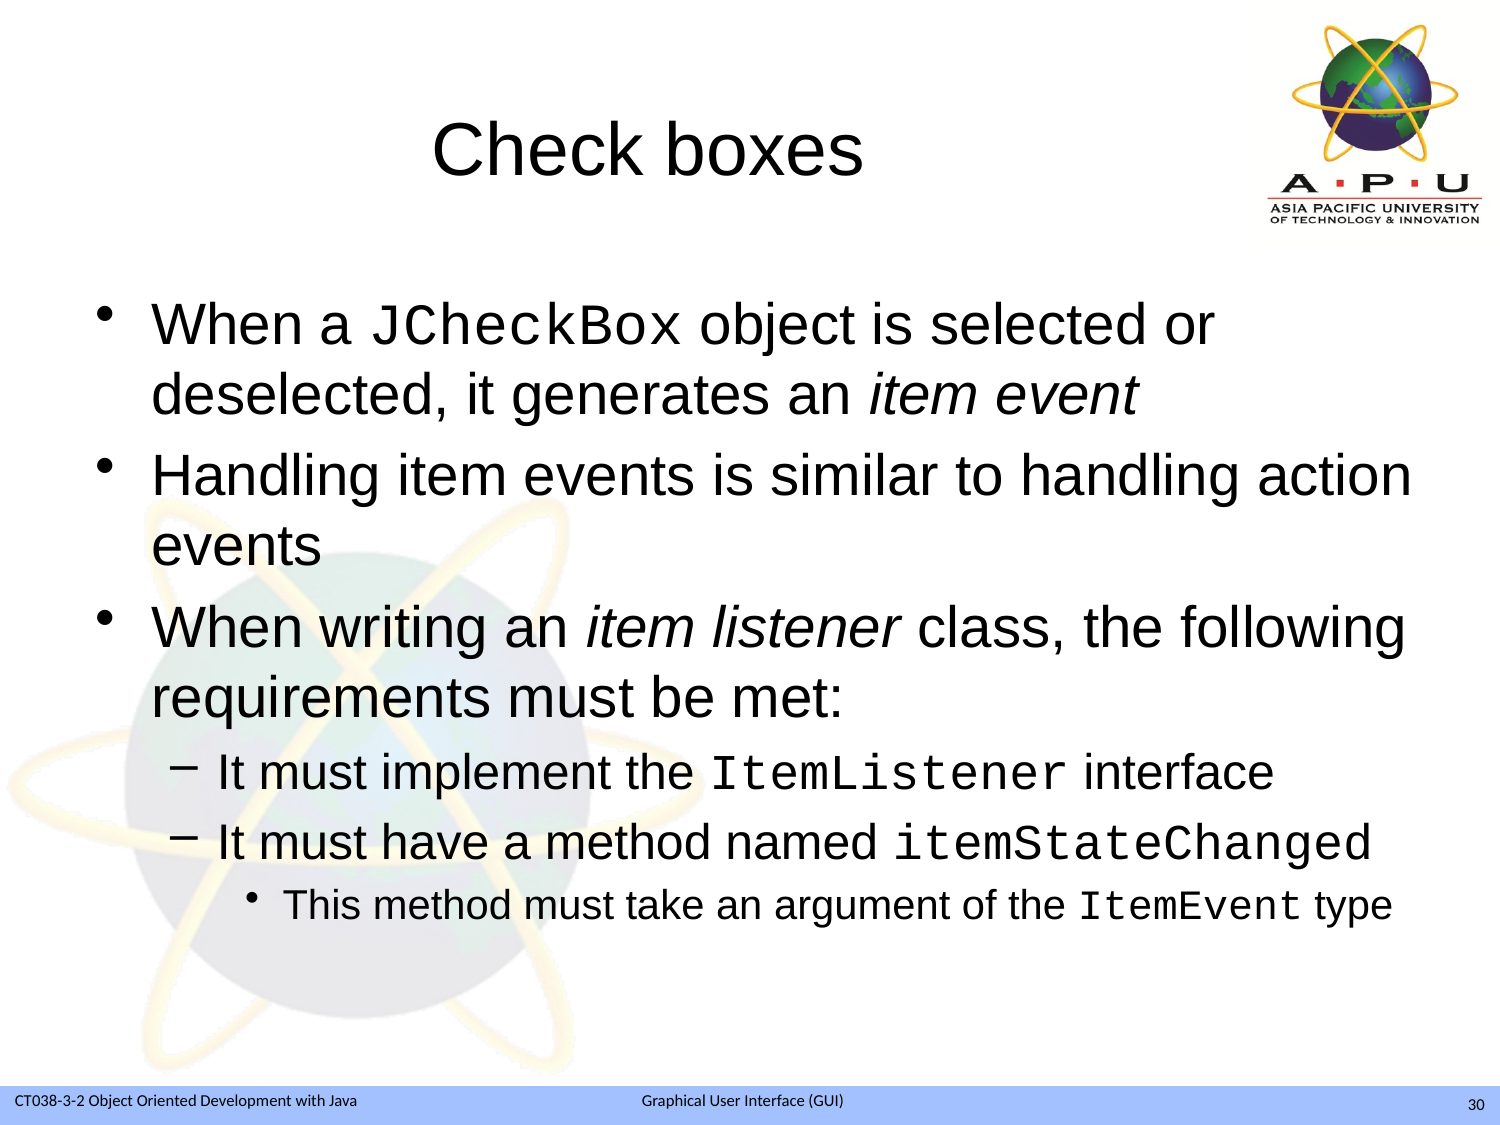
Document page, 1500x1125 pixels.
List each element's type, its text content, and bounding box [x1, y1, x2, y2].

picture [1251, 0, 1500, 249]
list When a JCheckBox object is selected or deselected, it generates an item event Handling item events is similar to handling action events When writing an item listener class, the following requirements must be met: It must implement the ItemListener interface It must have a method named itemStateChanged This method must take an argument of the ItemEvent type [79, 278, 1430, 1021]
title Check boxes [75, 42, 1222, 248]
text_box 30 [1025, 1086, 1500, 1125]
